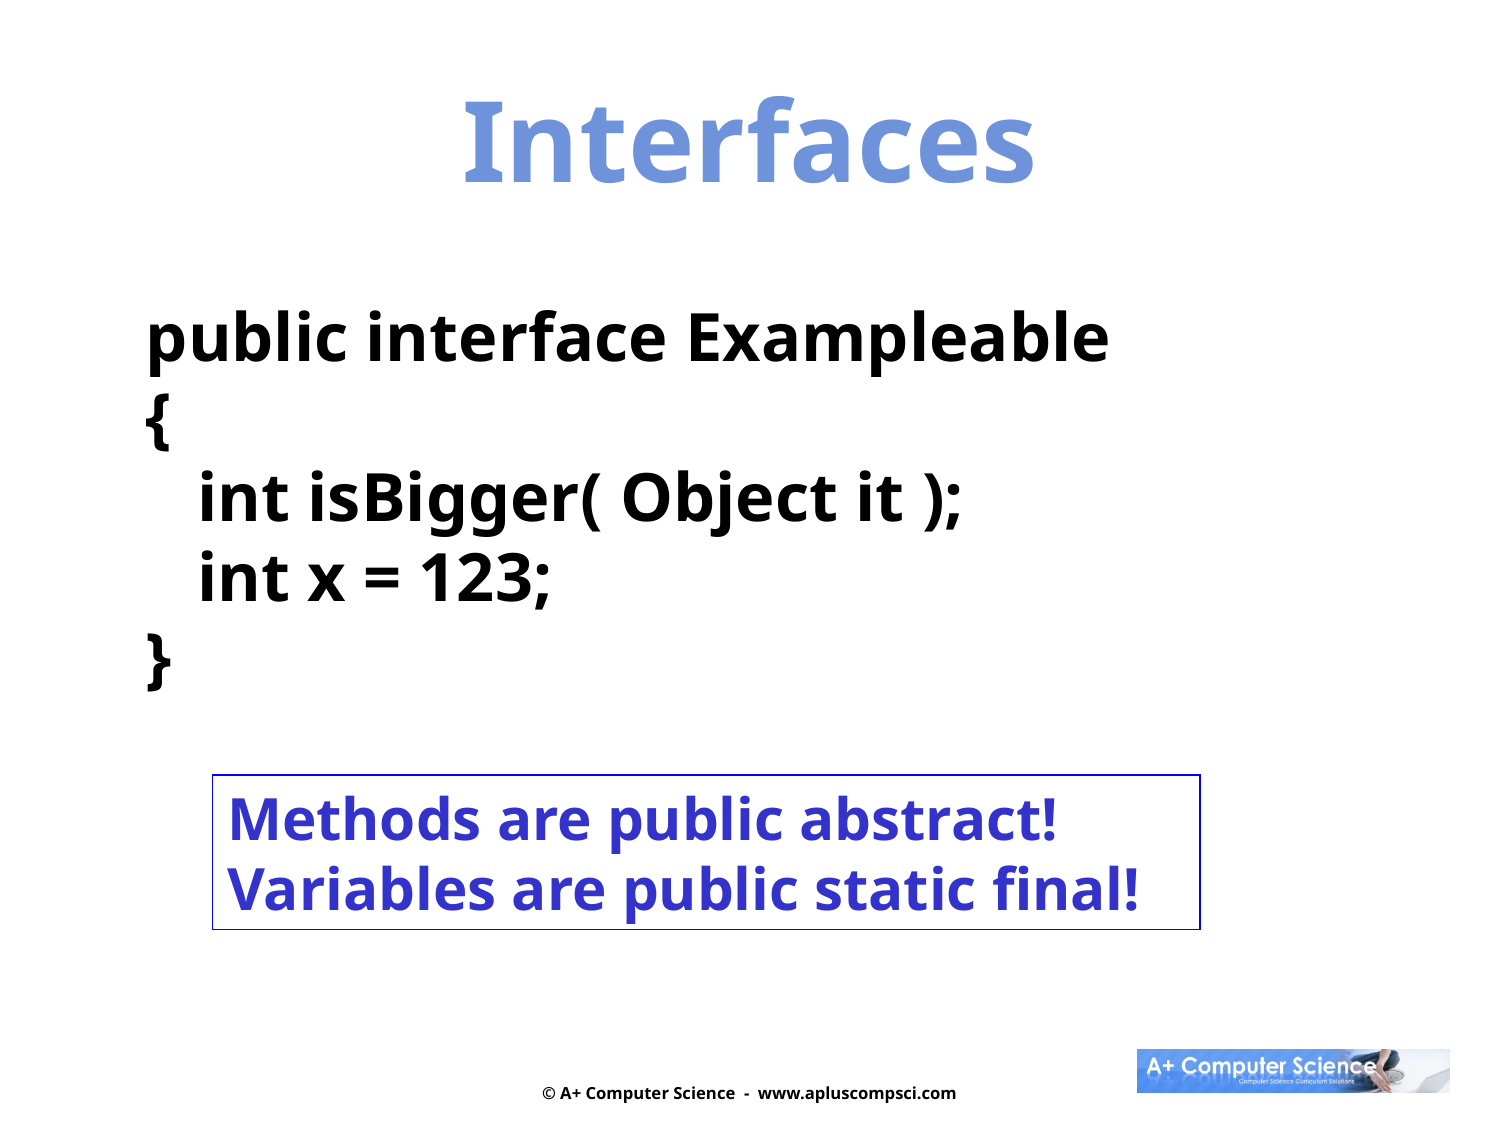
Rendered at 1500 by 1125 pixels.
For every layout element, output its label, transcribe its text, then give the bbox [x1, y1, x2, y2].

text_box public interface Exampleable { int isBigger( Object it ); int x = 123; } [131, 287, 1127, 932]
footer © A+ Computer Science - www.apluscompsci.com [512, 1024, 988, 1101]
picture [1137, 1049, 1450, 1093]
text_box Methods are public abstract! Variables are public static final! [212, 774, 1200, 930]
text_box Interfaces [0, 62, 1500, 213]
